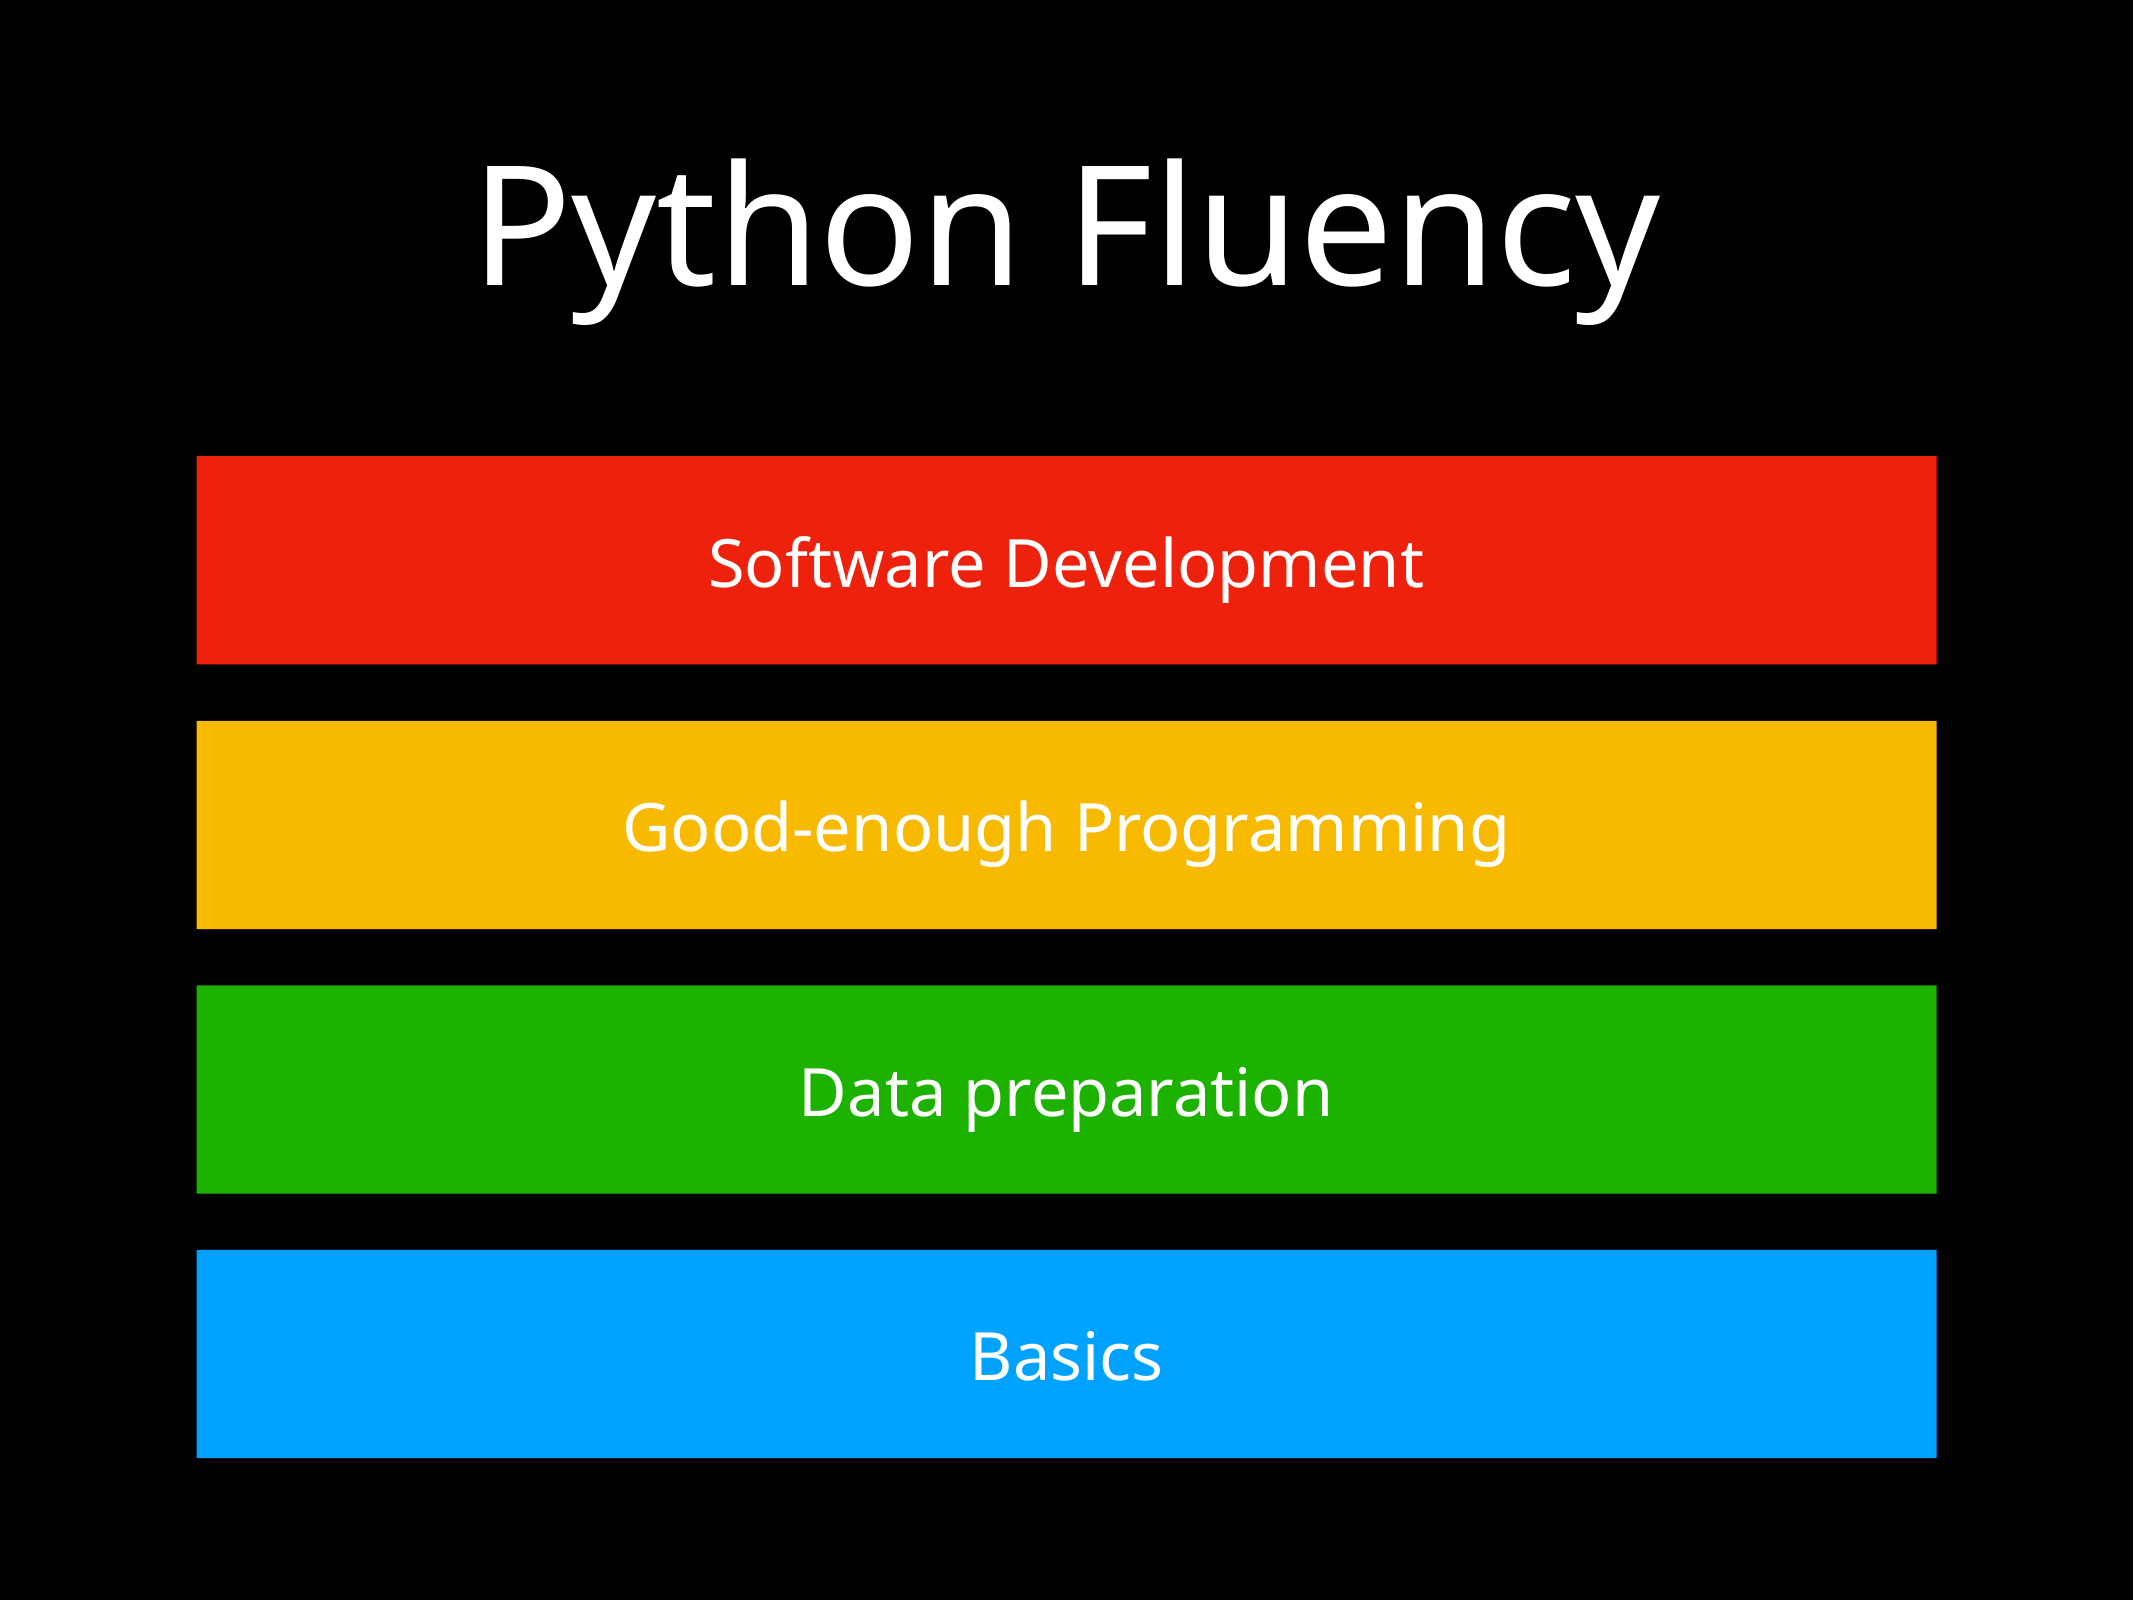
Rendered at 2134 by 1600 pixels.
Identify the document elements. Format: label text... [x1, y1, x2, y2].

title Python Fluency [155, 41, 1978, 397]
text_box Basics [196, 1249, 1937, 1459]
text_box Software Development [196, 456, 1937, 665]
text_box Good-enough Programming [196, 720, 1937, 930]
text_box Data preparation [196, 985, 1937, 1194]
